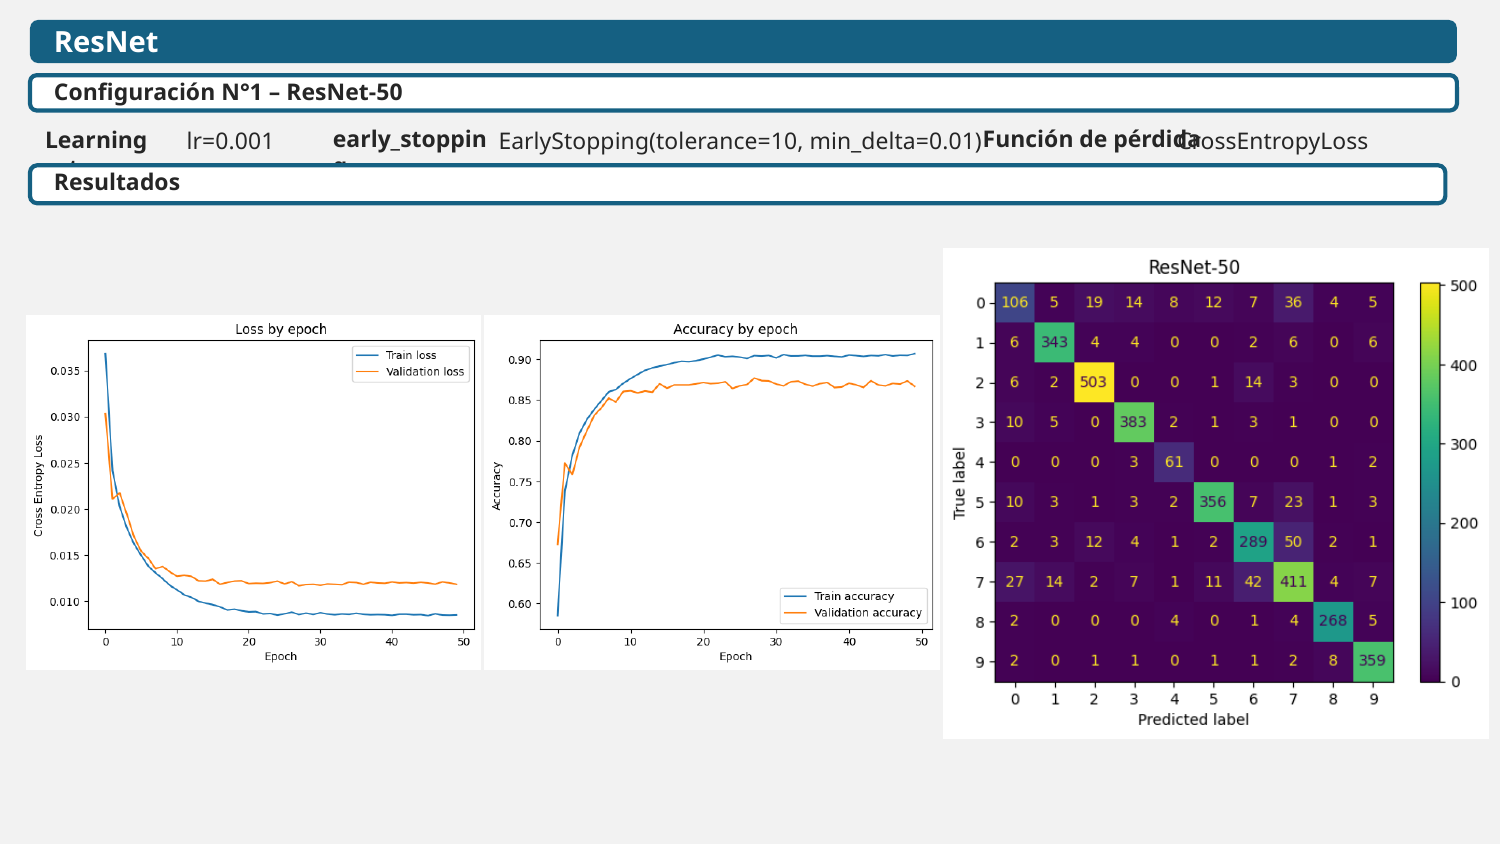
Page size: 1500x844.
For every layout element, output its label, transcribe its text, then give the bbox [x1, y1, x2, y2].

text_box Función de pérdida [982, 124, 1177, 153]
text_box Resultados [54, 168, 307, 195]
text_box CrossEntropyLoss [1177, 124, 1450, 162]
text_box [29, 19, 1457, 64]
text_box ResNet [54, 25, 861, 56]
picture [483, 314, 940, 671]
text_box Configuración N°1 – ResNet-50 [54, 78, 983, 104]
text_box [30, 75, 1457, 111]
text_box early_stopping [332, 124, 500, 165]
text_box lr=0.001 [186, 123, 290, 162]
picture [25, 314, 481, 671]
picture [943, 248, 1489, 739]
text_box [29, 165, 1446, 204]
text_box EarlyStopping(tolerance=10, min_delta=0.01) [498, 123, 1000, 158]
text_box Learning rate [45, 125, 186, 165]
